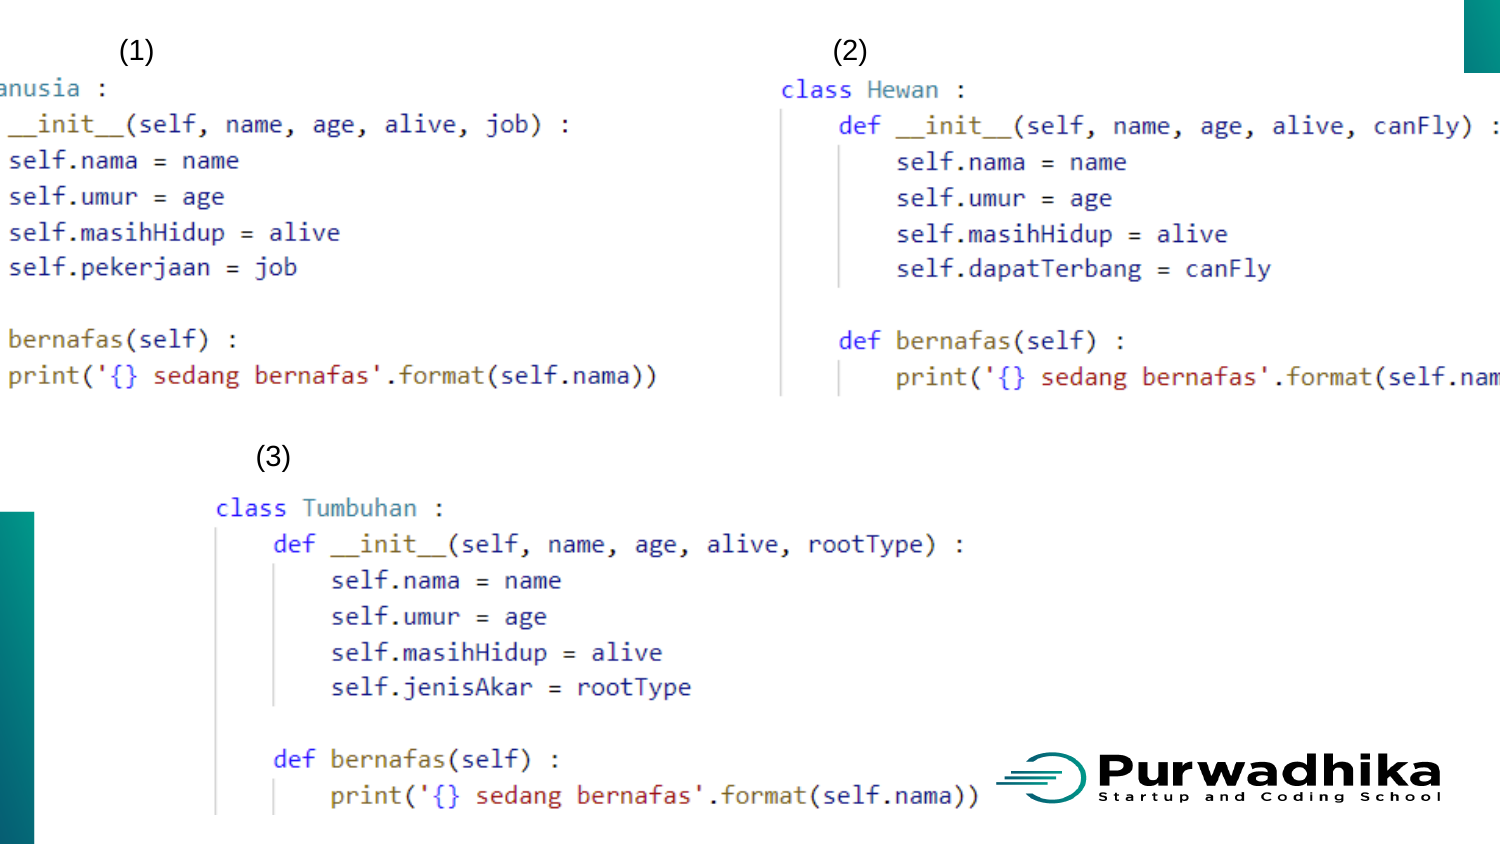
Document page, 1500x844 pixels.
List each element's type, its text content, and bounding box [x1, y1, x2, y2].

text_box (1) [104, 23, 170, 72]
text_box (2) [817, 23, 884, 72]
text_box (3) [240, 429, 307, 480]
picture [0, 0, 1500, 844]
